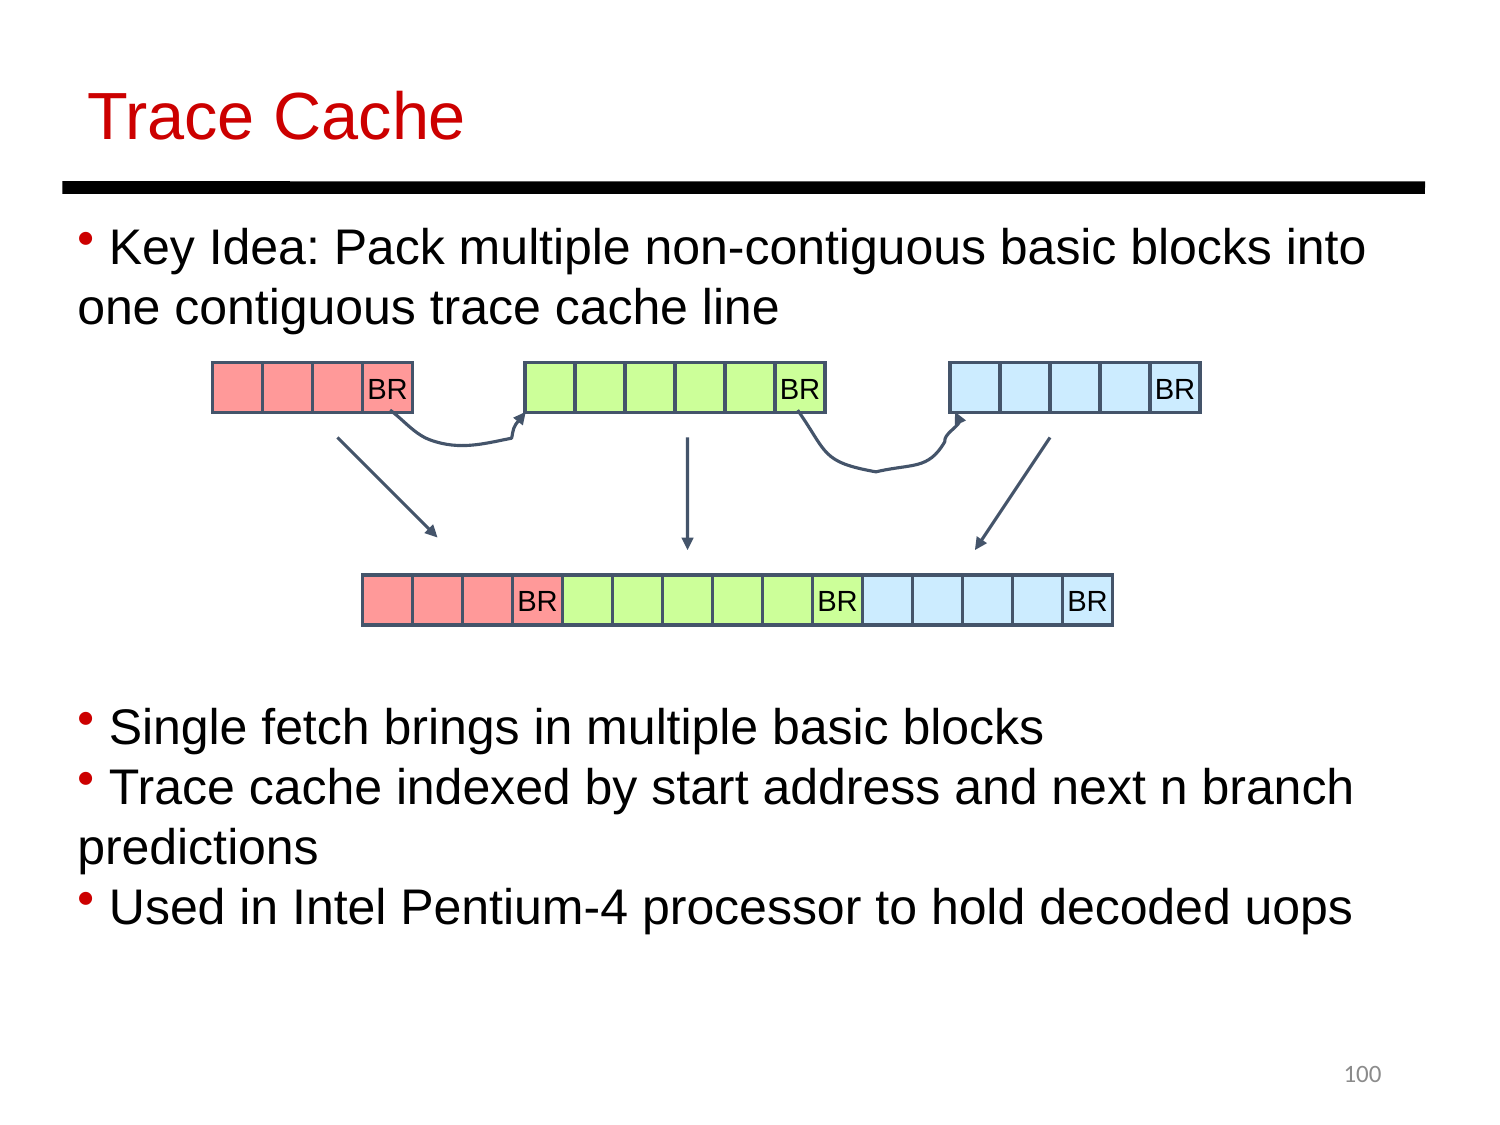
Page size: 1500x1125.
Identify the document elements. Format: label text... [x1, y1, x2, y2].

text_box [950, 362, 999, 413]
text_box [999, 362, 1050, 413]
text_box [725, 362, 774, 413]
text_box [525, 362, 575, 413]
slide_number 100 [1059, 1042, 1397, 1103]
text_box BR [1149, 362, 1200, 413]
text_box [624, 362, 675, 413]
text_box [1100, 362, 1149, 413]
text_box [262, 362, 312, 413]
text_box [389, 409, 526, 437]
text_box Key Idea: Pack multiple non-contiguous basic blocks into one contiguous trace cache line Single fetch brings in multiple basic blocks Trace cache indexed by start address and next n branch predictions Used in Intel Pentium-4 processor to hold decoded uops [62, 207, 1455, 1003]
text_box [797, 410, 967, 437]
text_box BR [774, 362, 825, 413]
text_box [575, 362, 624, 413]
text_box [1050, 362, 1100, 413]
text_box Trace Cache [72, 65, 1389, 160]
text_box [212, 362, 262, 413]
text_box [337, 437, 1113, 625]
text_box [675, 362, 725, 413]
text_box [312, 362, 362, 413]
text_box BR [362, 362, 413, 413]
